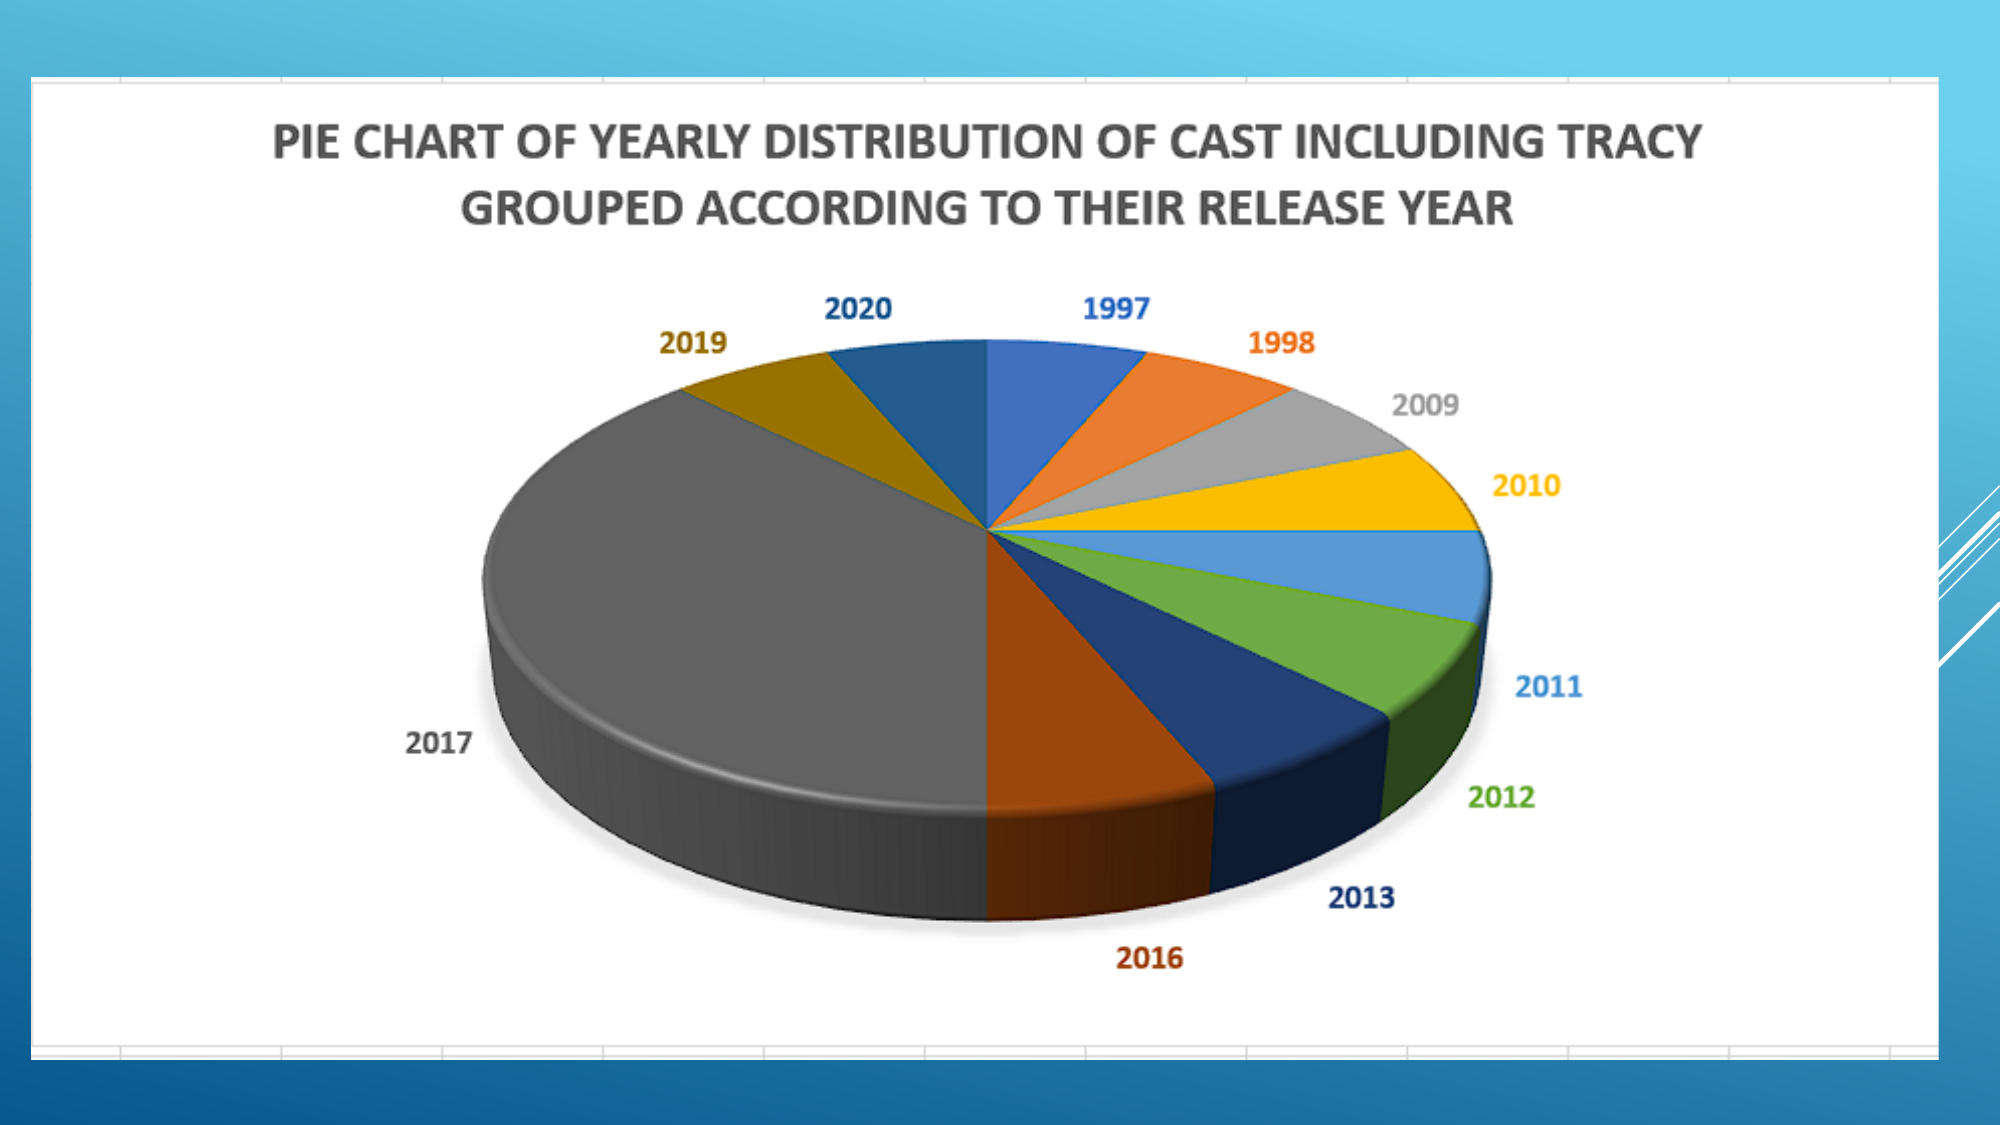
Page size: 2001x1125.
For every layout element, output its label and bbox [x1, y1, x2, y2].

list [30, 77, 1939, 1060]
